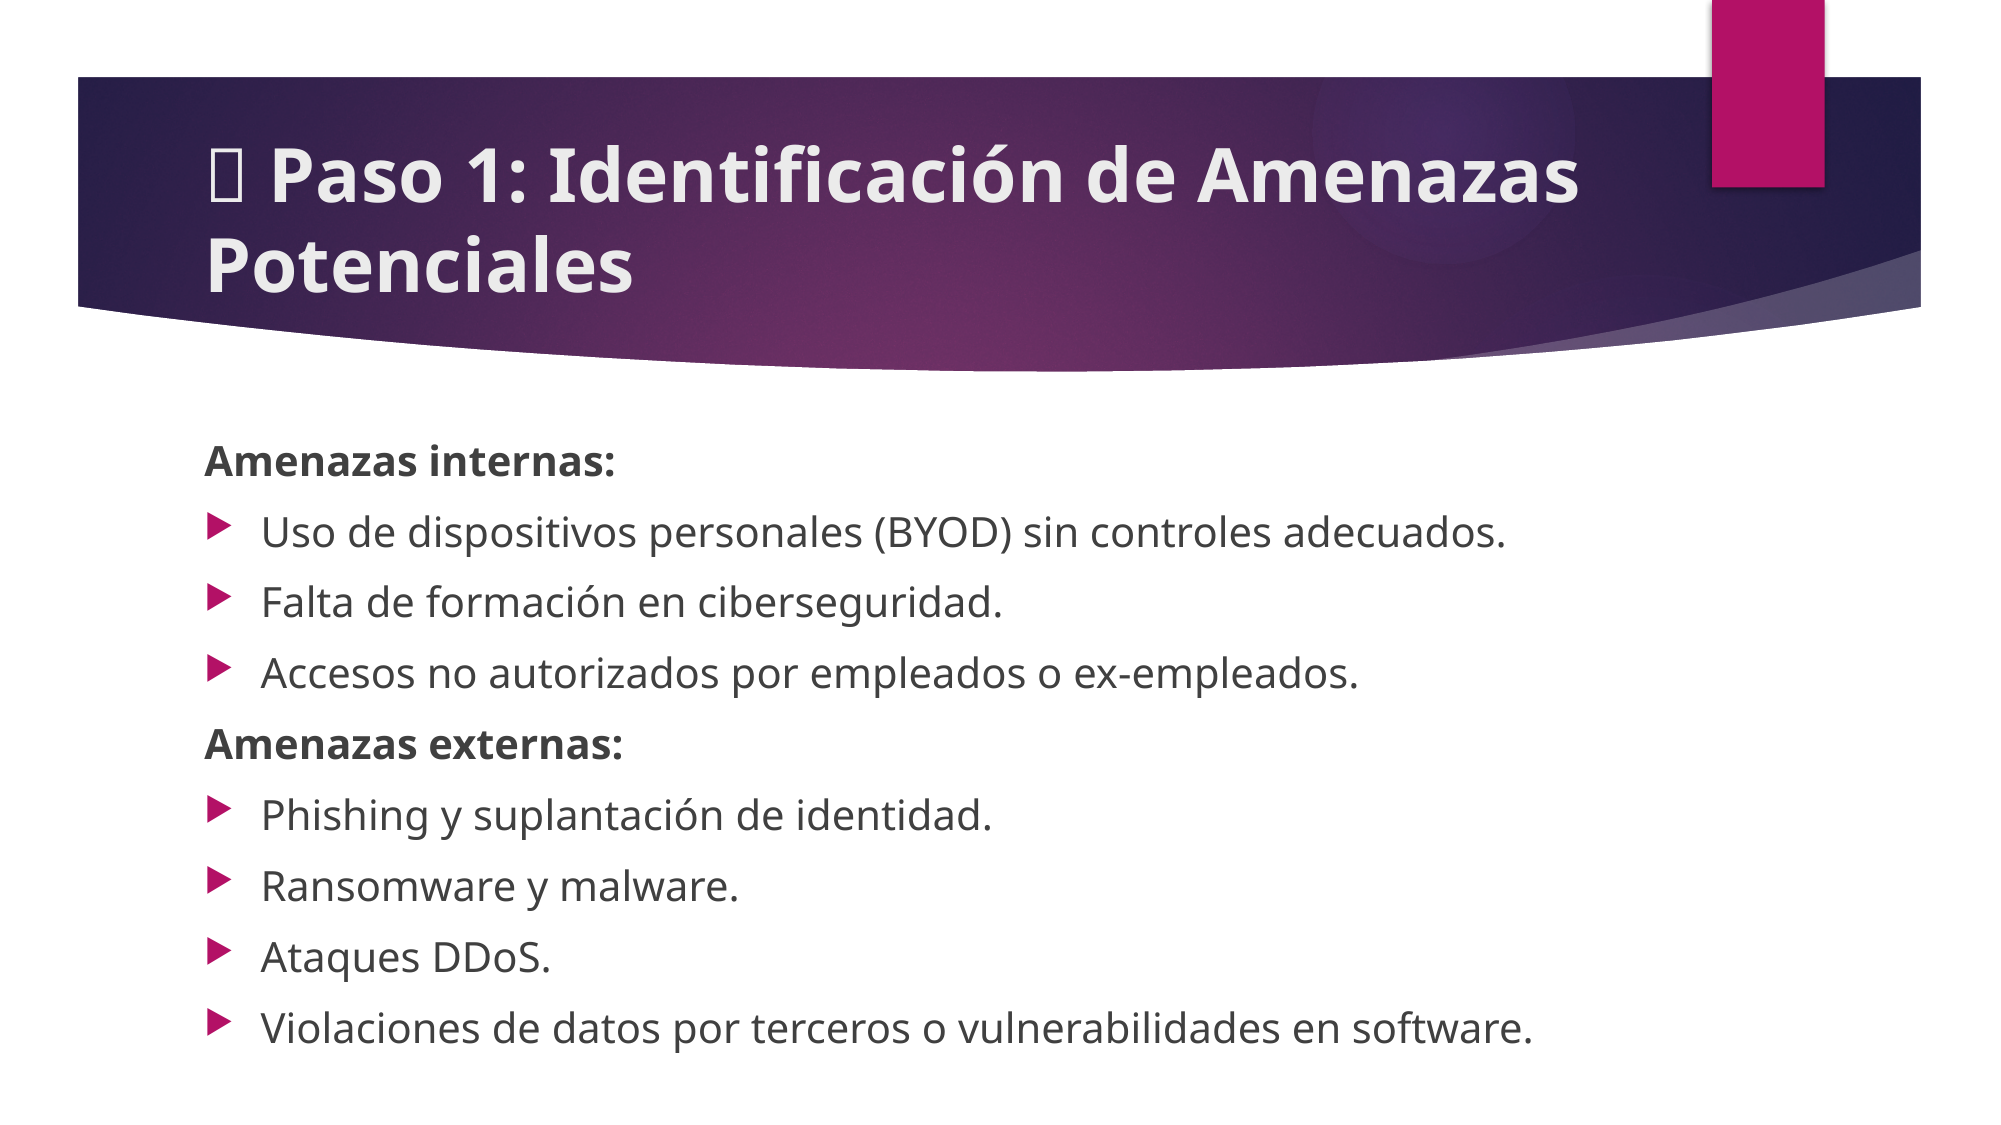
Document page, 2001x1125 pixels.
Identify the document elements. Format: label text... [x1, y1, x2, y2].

list Amenazas internas: Uso de dispositivos personales (BYOD) sin controles adecuados. Falta de formación en ciberseguridad. Accesos no autorizados por empleados o ex-empleados. Amenazas externas: Phishing y suplantación de identidad. Ransomware y malware. Ataques DDoS. Violaciones de datos por terceros o vulnerabilidades en software. [189, 427, 1638, 1089]
title ✅ Paso 1: Identificación de Amenazas Potenciales [189, 159, 1627, 276]
